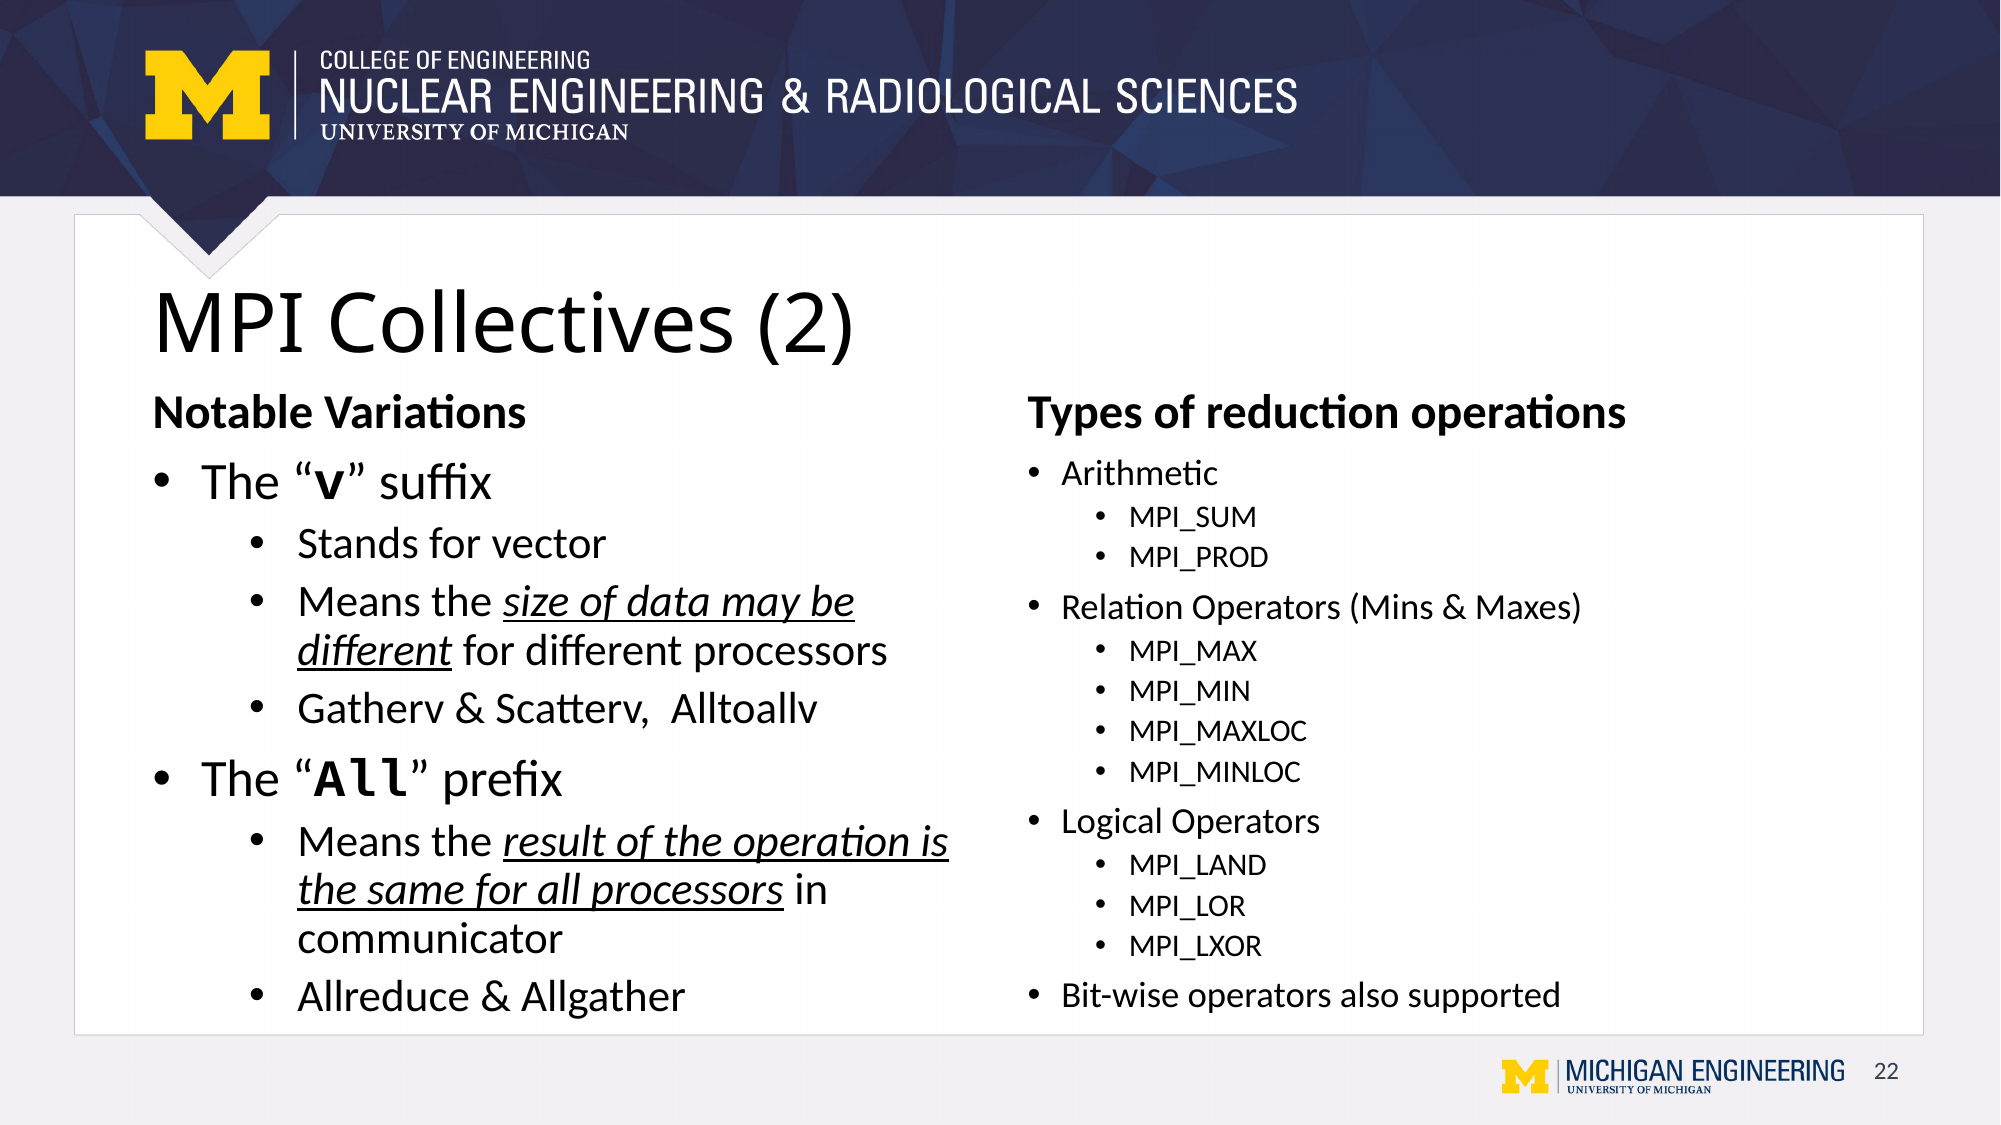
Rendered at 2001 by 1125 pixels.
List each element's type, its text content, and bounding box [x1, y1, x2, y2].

list The “v” suffix Stands for vector Means the size of data may be different for different processors Gatherv & Scatterv, Alltoallv The “All” prefix Means the result of the operation is the same for all processors in communicator Allreduce & Allgather [137, 446, 984, 1032]
list Notable Variations [137, 379, 984, 446]
picture [0, 0, 2001, 1125]
list Types of reduction operations [1012, 379, 1863, 446]
title MPI Collectives (2) [137, 273, 1863, 379]
list Arithmetic MPI_SUM MPI_PROD Relation Operators (Mins & Maxes) MPI_MAX MPI_MIN MPI_MAXLOC MPI_MINLOC Logical Operators MPI_LAND MPI_LOR MPI_LXOR Bit-wise operators also supported [1012, 446, 1863, 1032]
